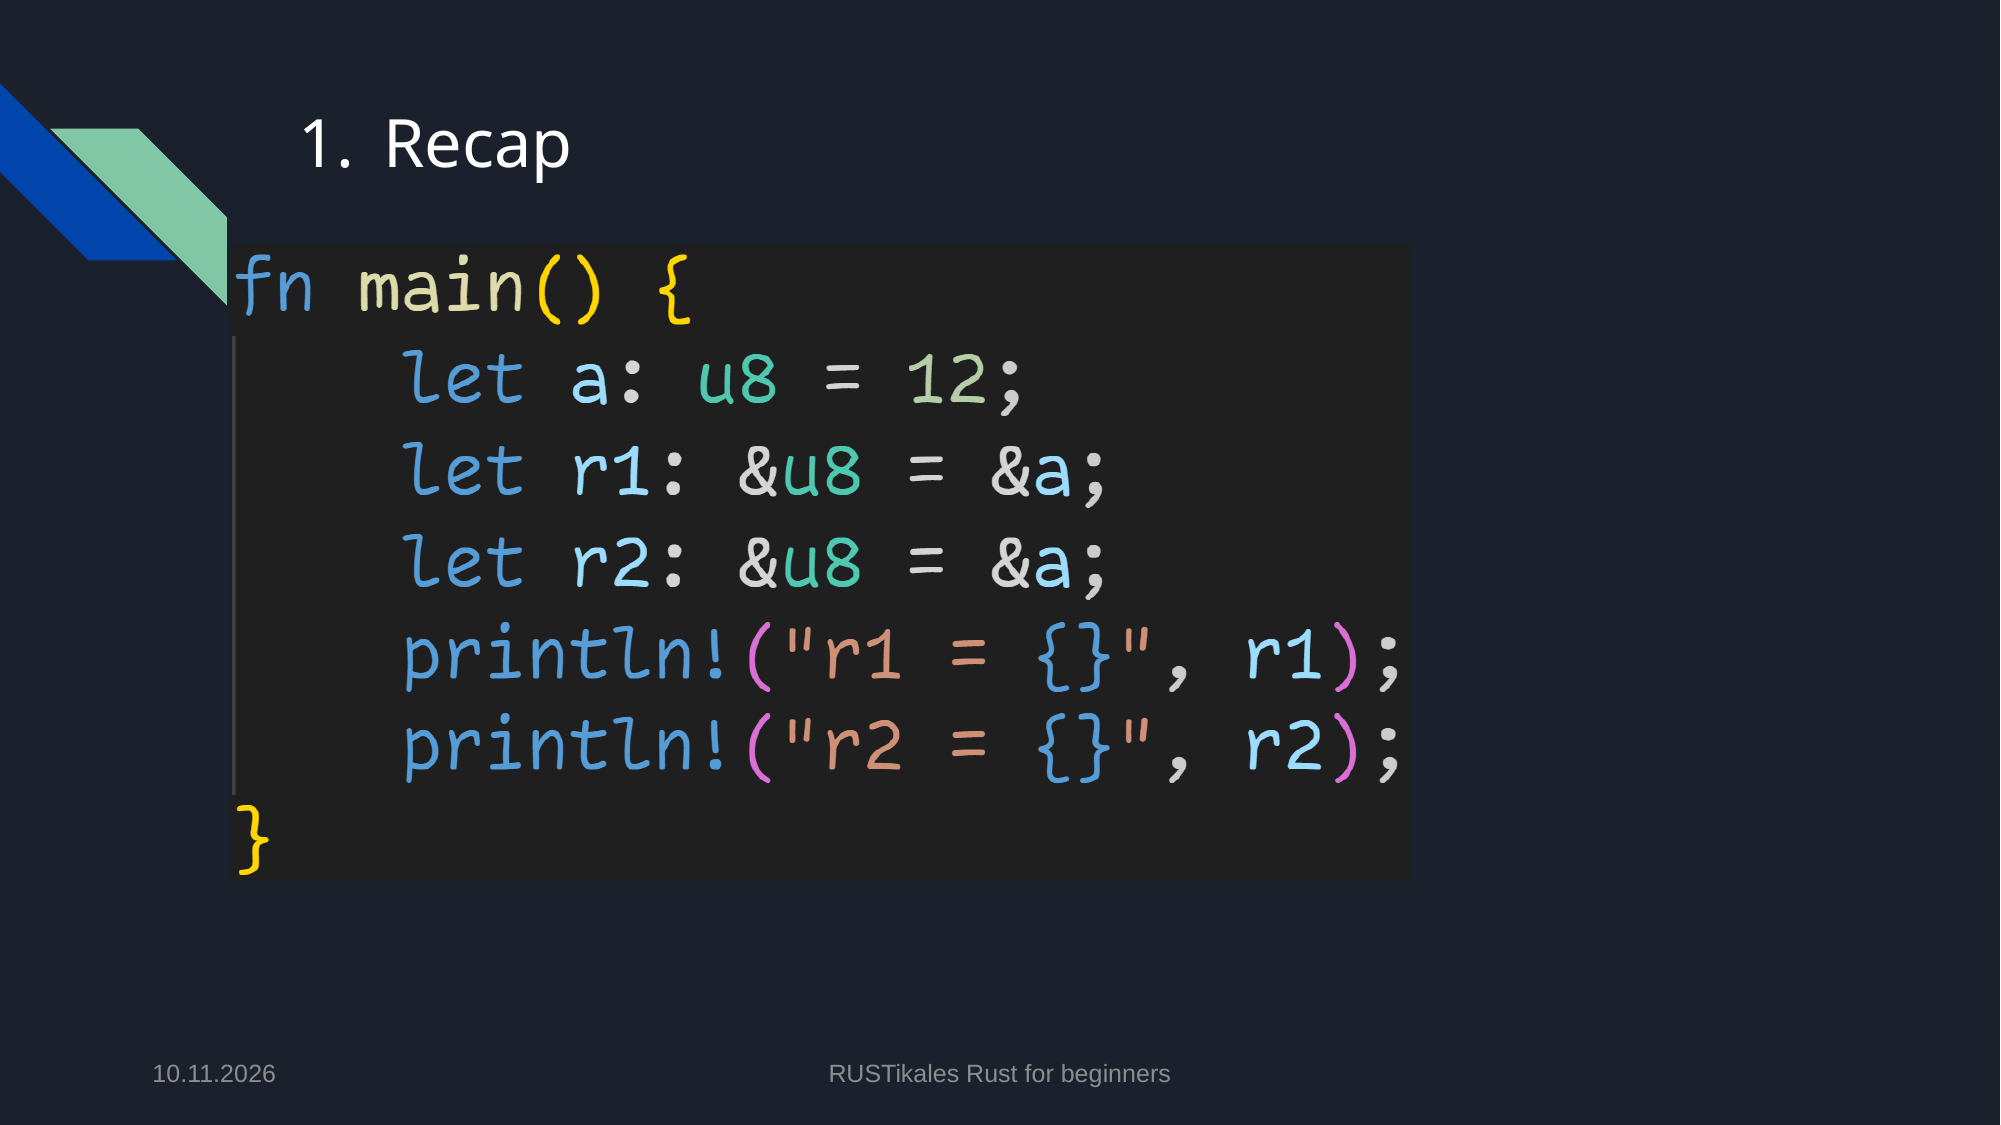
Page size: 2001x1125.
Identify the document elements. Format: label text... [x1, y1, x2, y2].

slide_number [137, 1042, 588, 1103]
picture [229, 244, 1410, 881]
title Recap [283, 86, 1824, 287]
footer RUSTikales Rust for beginners [662, 1042, 1338, 1103]
